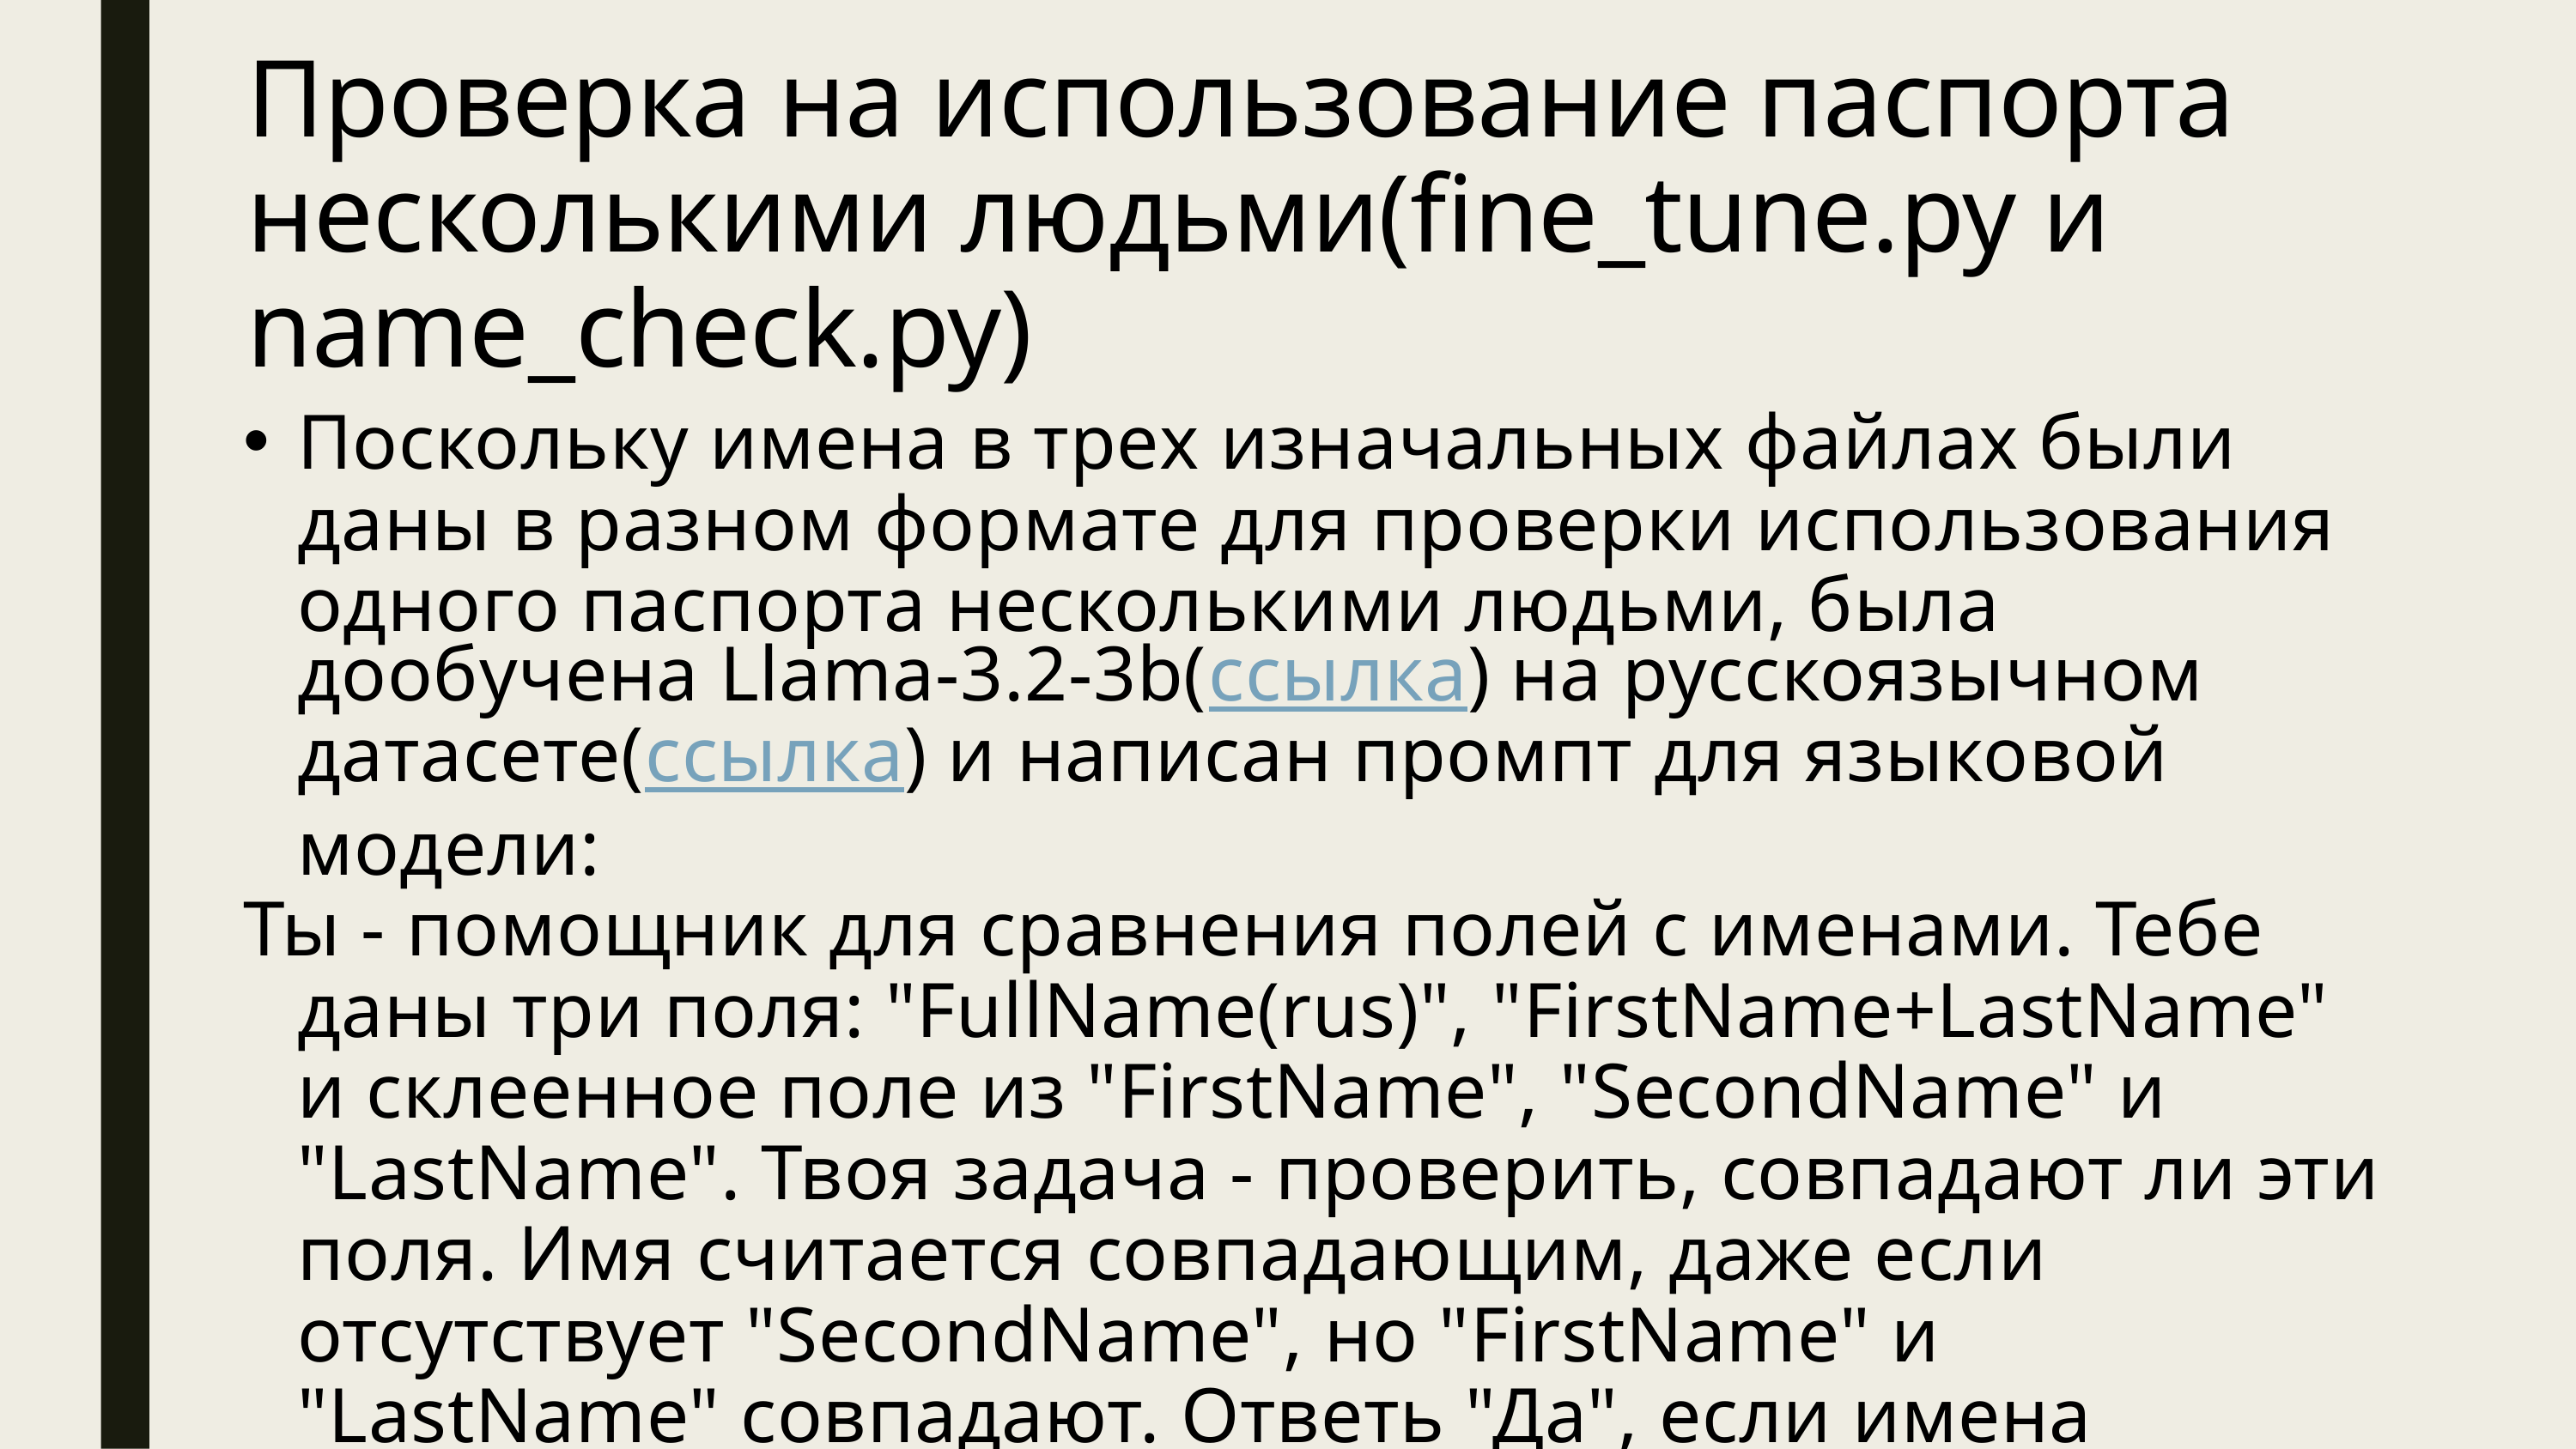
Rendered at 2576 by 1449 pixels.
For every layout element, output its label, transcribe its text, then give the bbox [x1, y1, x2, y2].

text_box Поскольку имена в трех изначальных файлах были даны в разном формате для проверки использования одного паспорта несколькими людьми, была дообучена Llama-3.2-3b(ссылка) на русскоязычном датасете(ссылка) и написан промпт для языковой модели: Ты - помощник для сравнения полей с именами. Тебе даны три поля: "FullName(rus)", "FirstName+LastName" и склеенное поле из "FirstName", "SecondName" и "LastName". Твоя задача - проверить, совпадают ли эти поля. Имя считается совпадающим, даже если отсутствует "SecondName", но "FirstName" и "LastName" совпадают. Ответь "Да", если имена совпадают, и "Нет", если нет. [190, 403, 2386, 1449]
text_box Проверка на использование паспорта несколькими людьми(fine_tune.py и name_check.py) [246, 44, 2576, 389]
